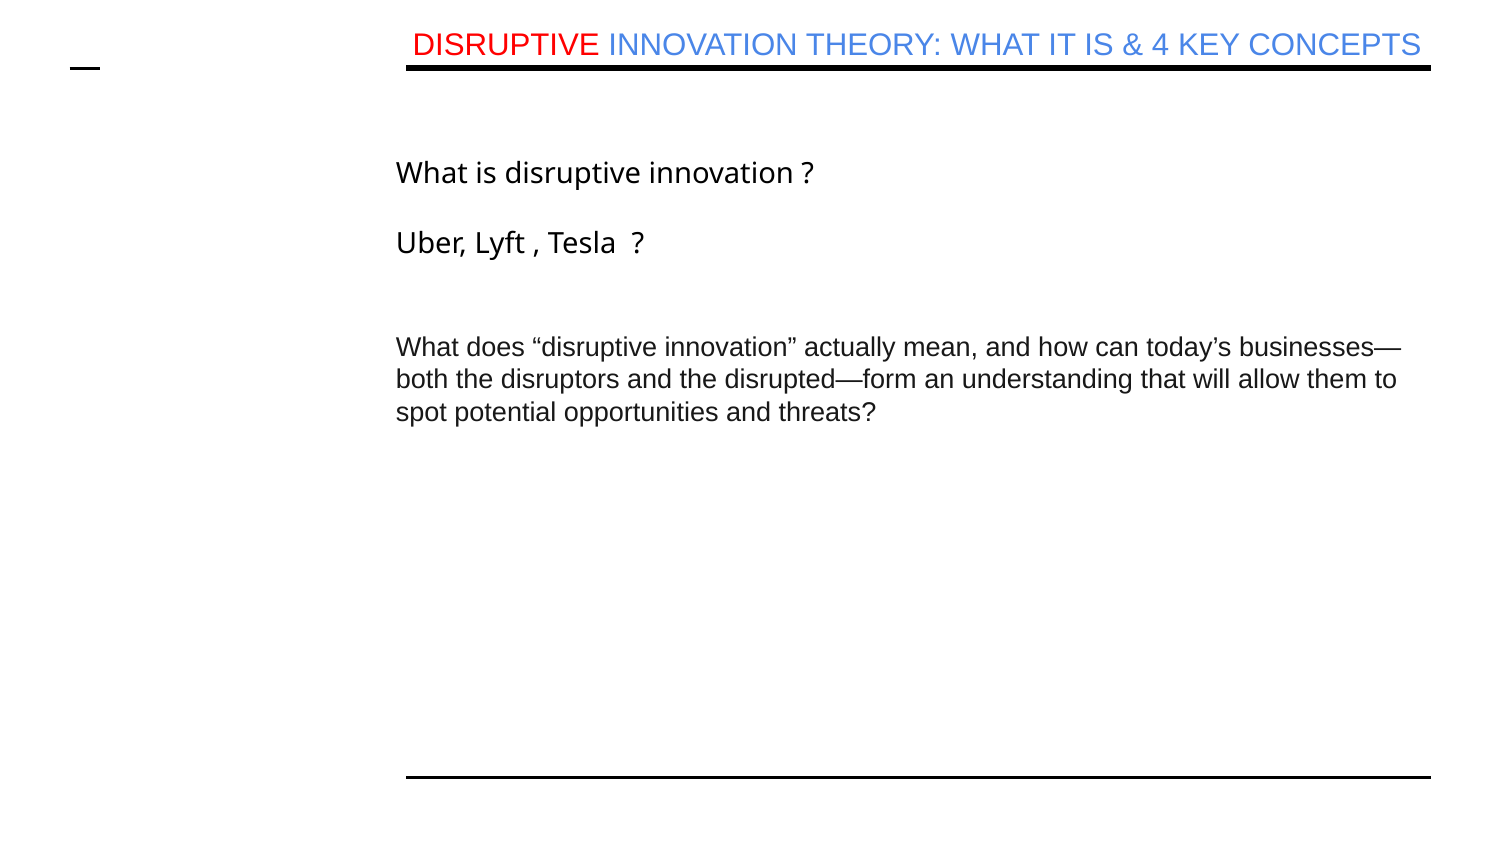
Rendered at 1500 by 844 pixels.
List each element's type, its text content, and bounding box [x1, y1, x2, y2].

text_box What is disruptive innovation ? Uber, Lyft , Tesla ? What does “disruptive innovation” actually mean, and how can today’s businesses—both the disruptors and the disrupted—form an understanding that will allow them to spot potential opportunities and threats? [380, 139, 1420, 731]
text_box DISRUPTIVE INNOVATION THEORY: WHAT IT IS & 4 KEY CONCEPTS [397, 0, 1476, 73]
